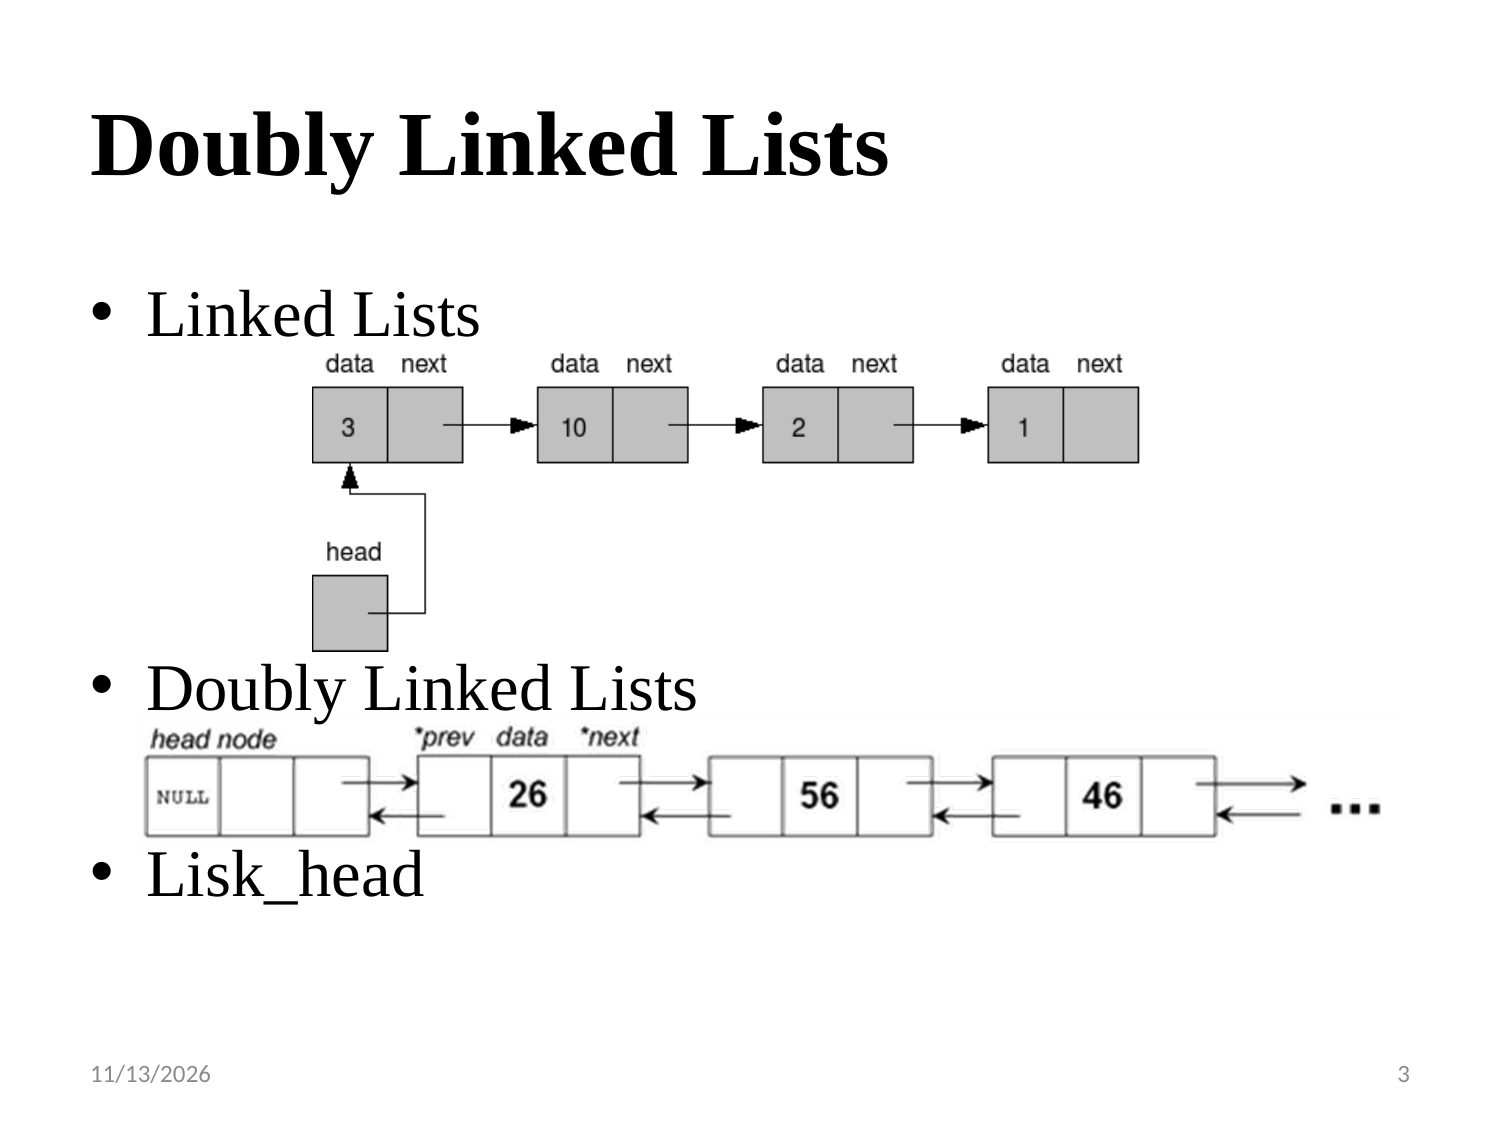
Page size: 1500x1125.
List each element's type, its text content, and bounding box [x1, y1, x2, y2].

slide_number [75, 1042, 425, 1103]
picture [312, 335, 1178, 652]
list Linked Lists Doubly Linked Lists Lisk_head [75, 262, 1425, 1005]
slide_number 3 [1074, 1042, 1425, 1103]
picture [135, 715, 1401, 854]
title Doubly Linked Lists [75, 45, 1425, 233]
